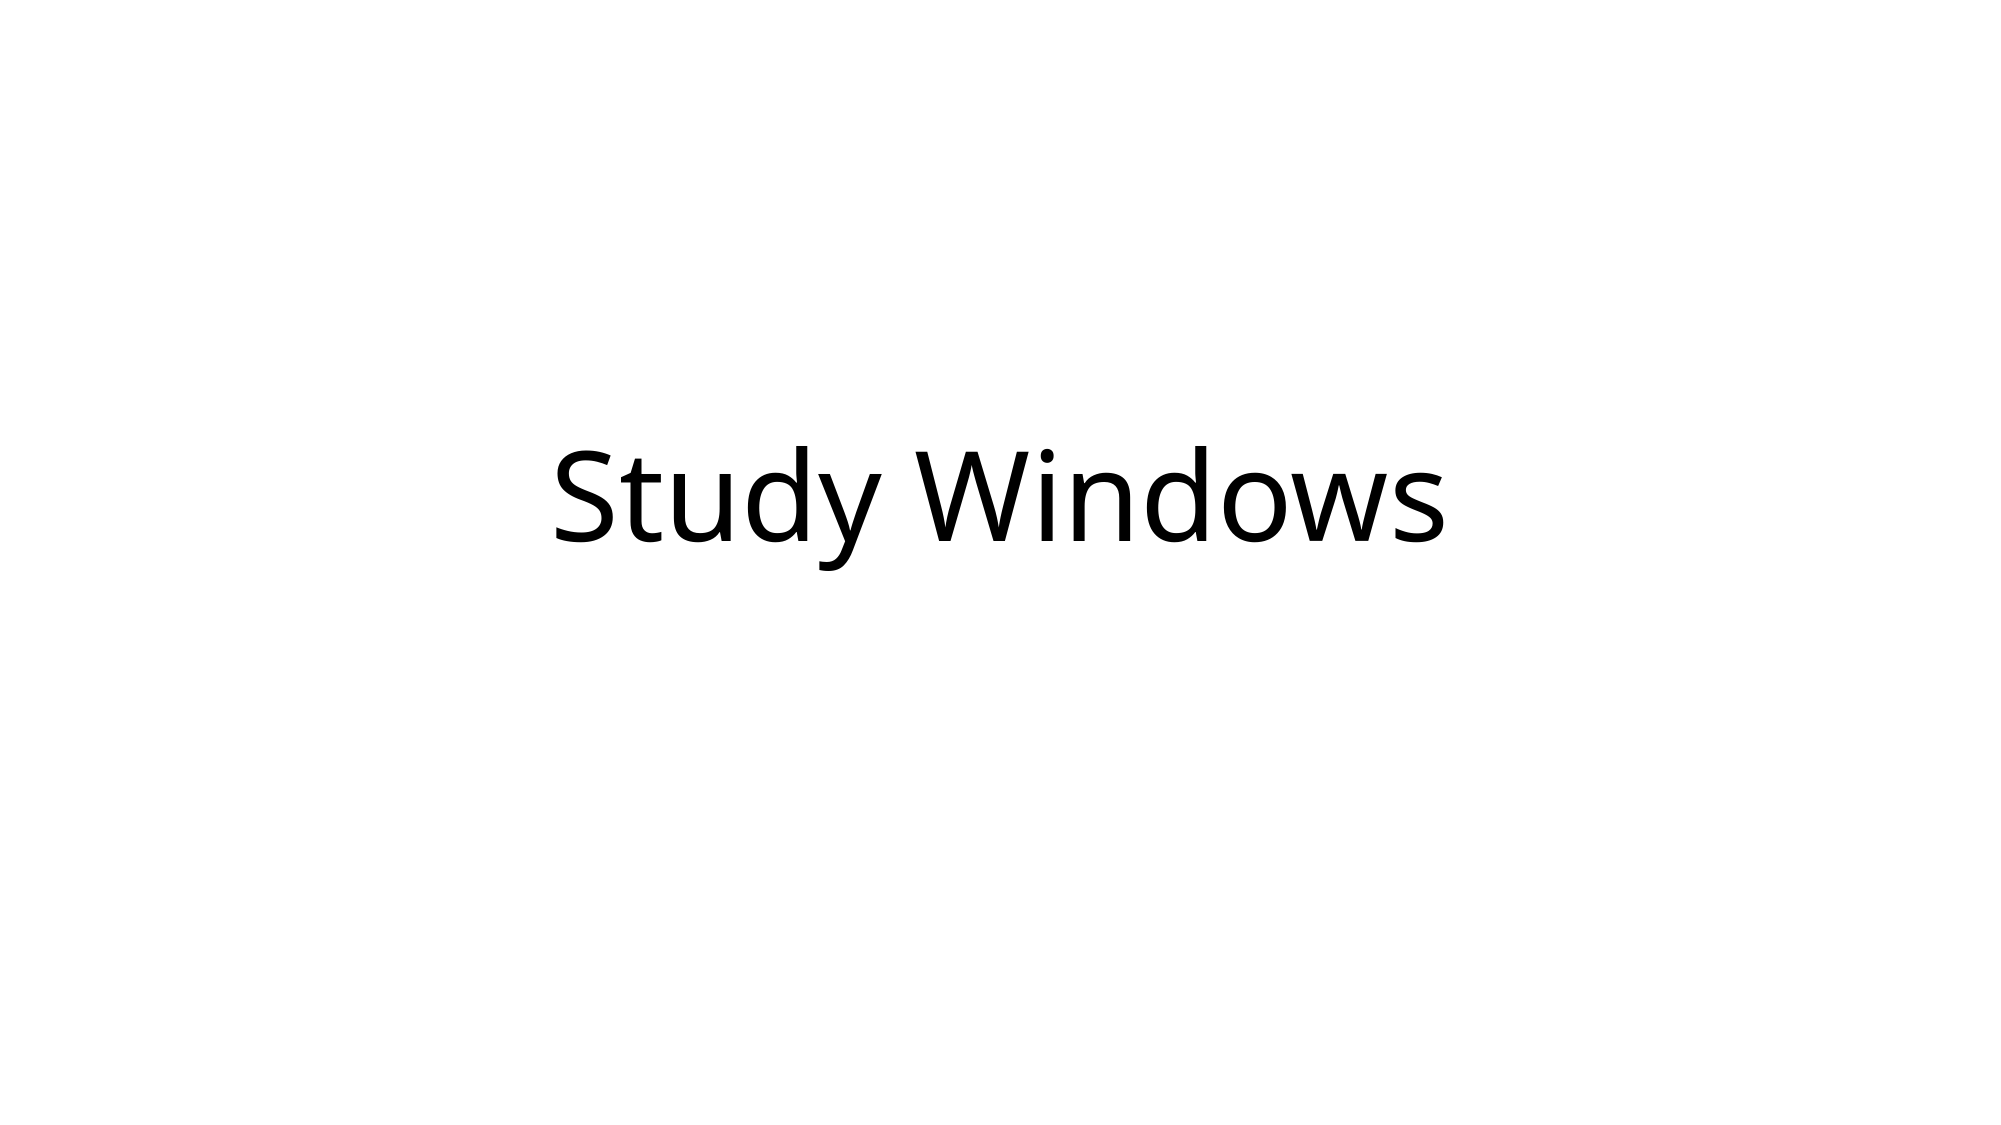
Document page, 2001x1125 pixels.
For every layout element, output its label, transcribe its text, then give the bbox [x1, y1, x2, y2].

title Study Windows [249, 184, 1750, 576]
